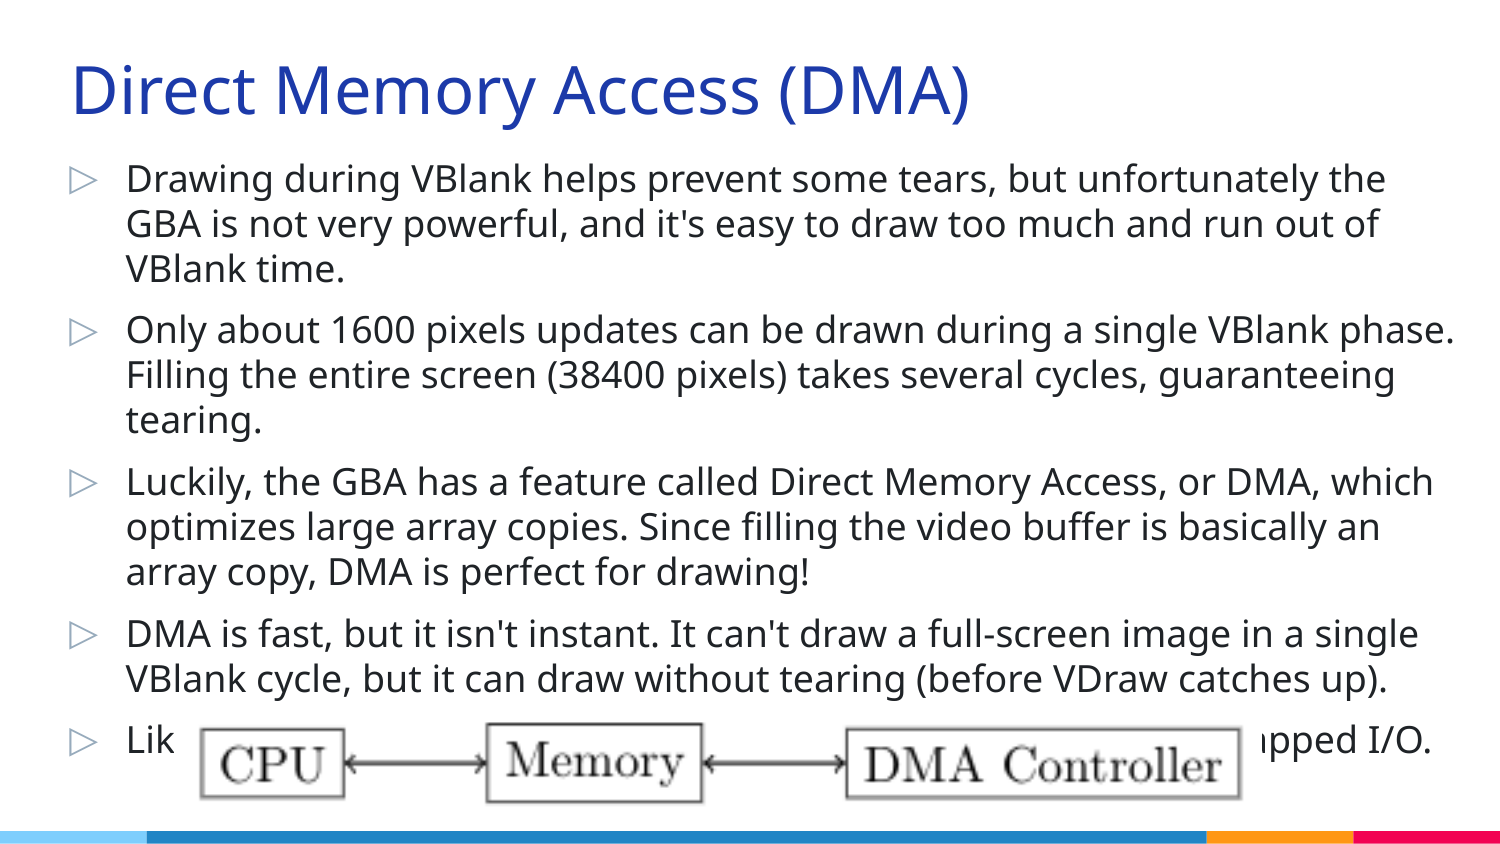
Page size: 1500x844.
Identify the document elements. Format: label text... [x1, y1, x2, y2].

text_box Drawing during VBlank helps prevent some tears, but unfortunately the GBA is not very powerful, and it's easy to draw too much and run out of VBlank time. Only about 1600 pixels updates can be drawn during a single VBlank phase. Filling the entire screen (38400 pixels) takes several cycles, guaranteeing tearing. Luckily, the GBA has a feature called Direct Memory Access, or DMA, which optimizes large array copies. Since filling the video buffer is basically an array copy, DMA is perfect for drawing! DMA is fast, but it isn't instant. It can't draw a full-screen image in a single VBlank cycle, but it can draw without tearing (before VDraw catches up). Like the scanline counter, DMA is manipulated using memory-mapped I/O. [39, 143, 1468, 773]
title Direct Memory Access (DMA) [55, 2, 1052, 143]
picture [173, 713, 1262, 828]
